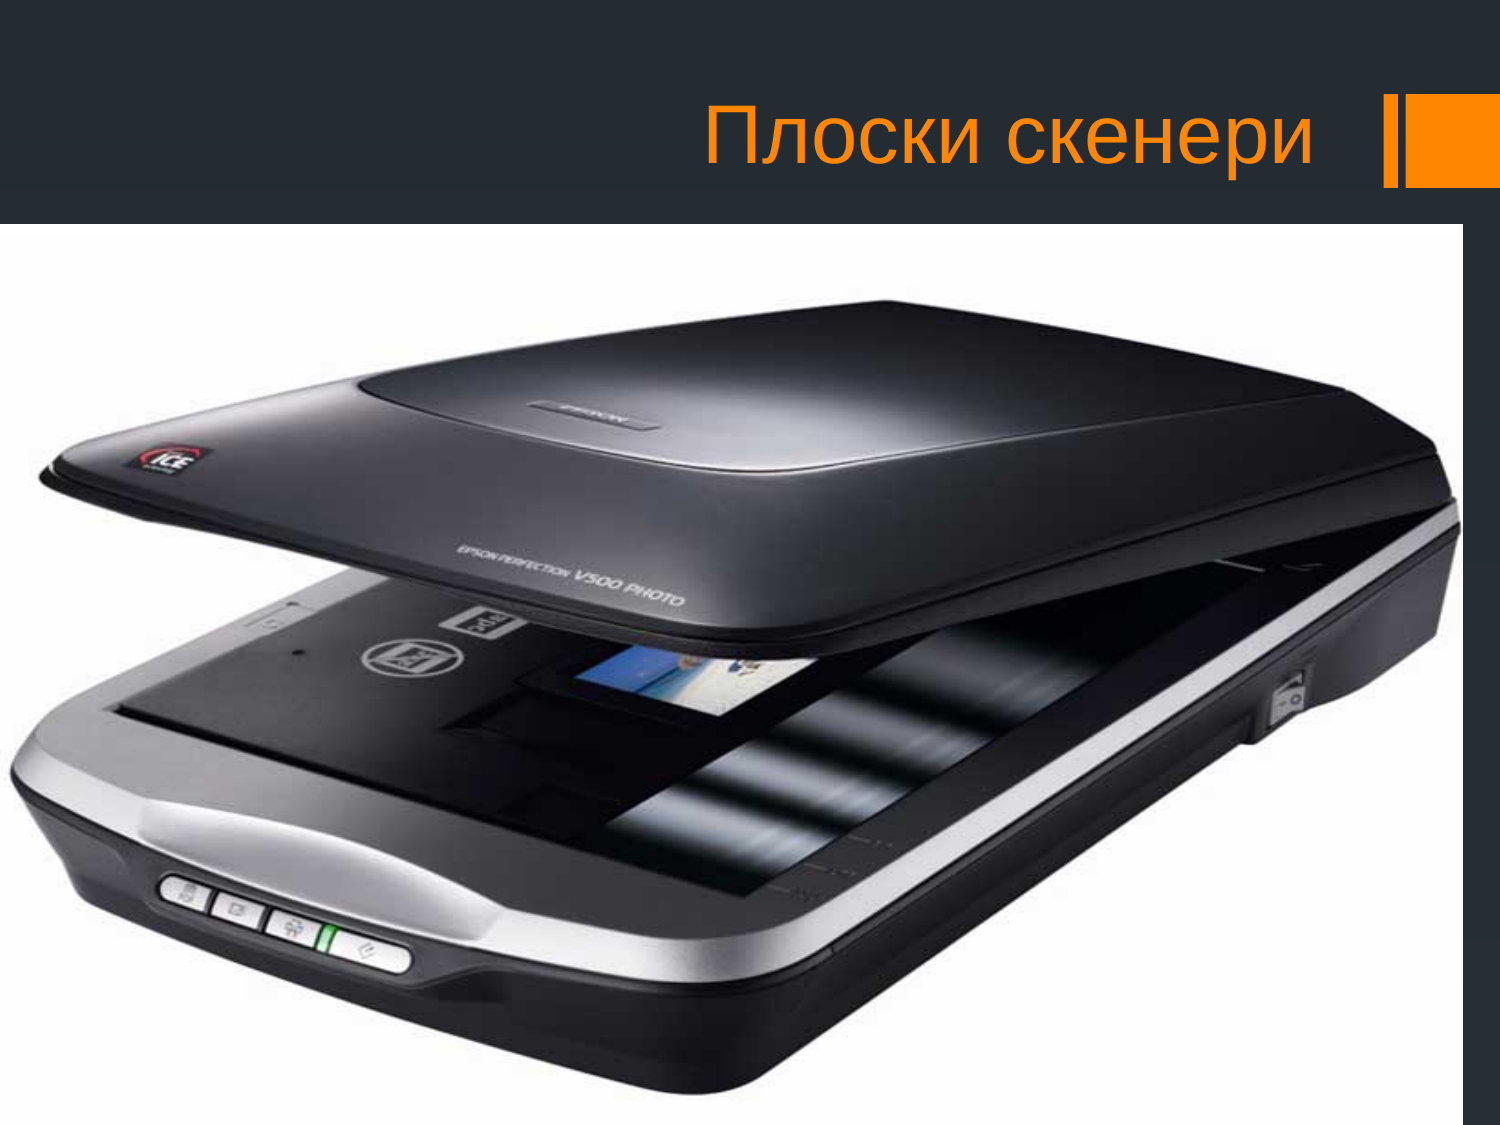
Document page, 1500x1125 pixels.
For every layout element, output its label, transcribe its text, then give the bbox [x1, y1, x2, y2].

picture [0, 224, 1463, 1125]
title Плоски скенери [687, 37, 1500, 188]
